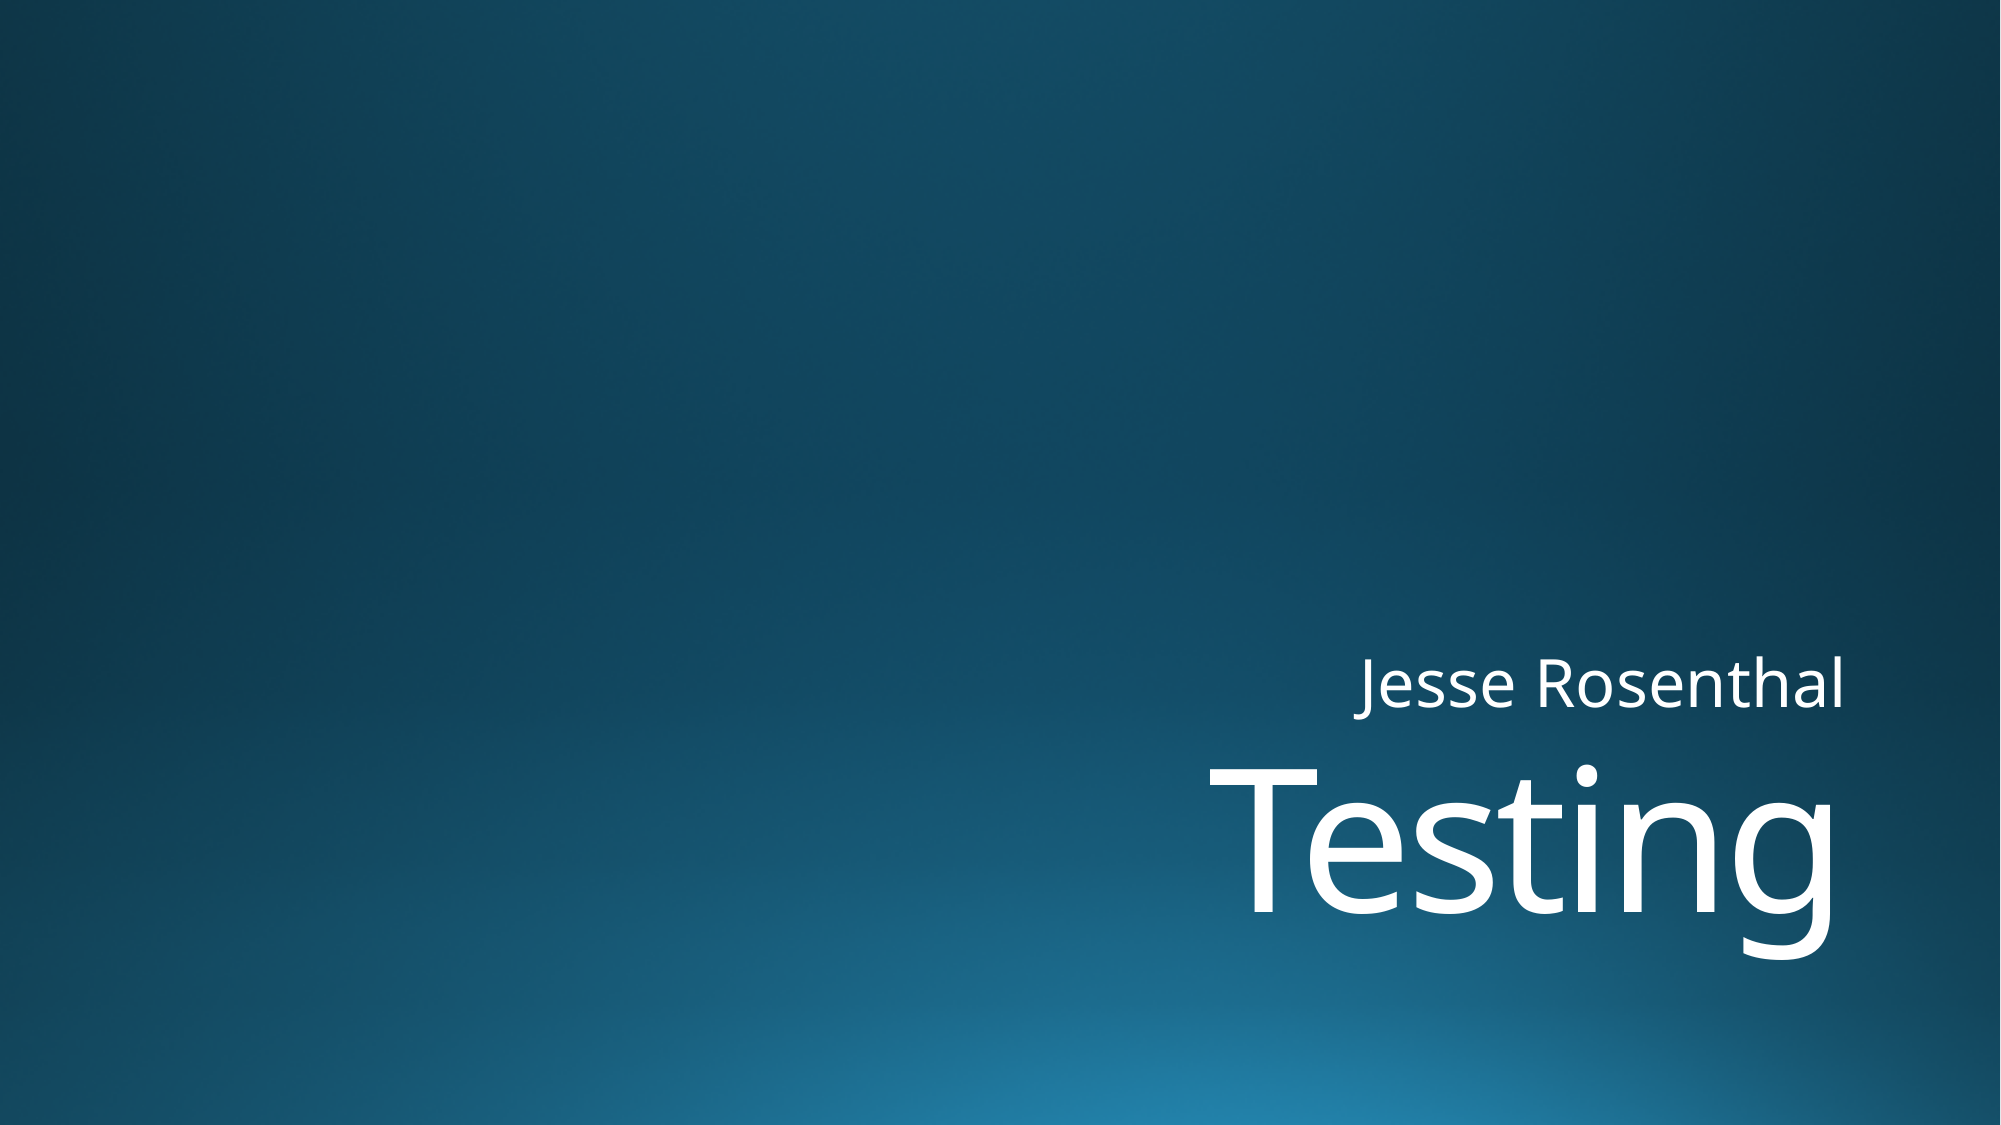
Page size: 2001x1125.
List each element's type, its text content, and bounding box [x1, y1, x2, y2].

picture [0, 0, 2001, 1125]
title Testing [362, 732, 1863, 1002]
subtitle Jesse Rosenthal [362, 606, 1863, 730]
